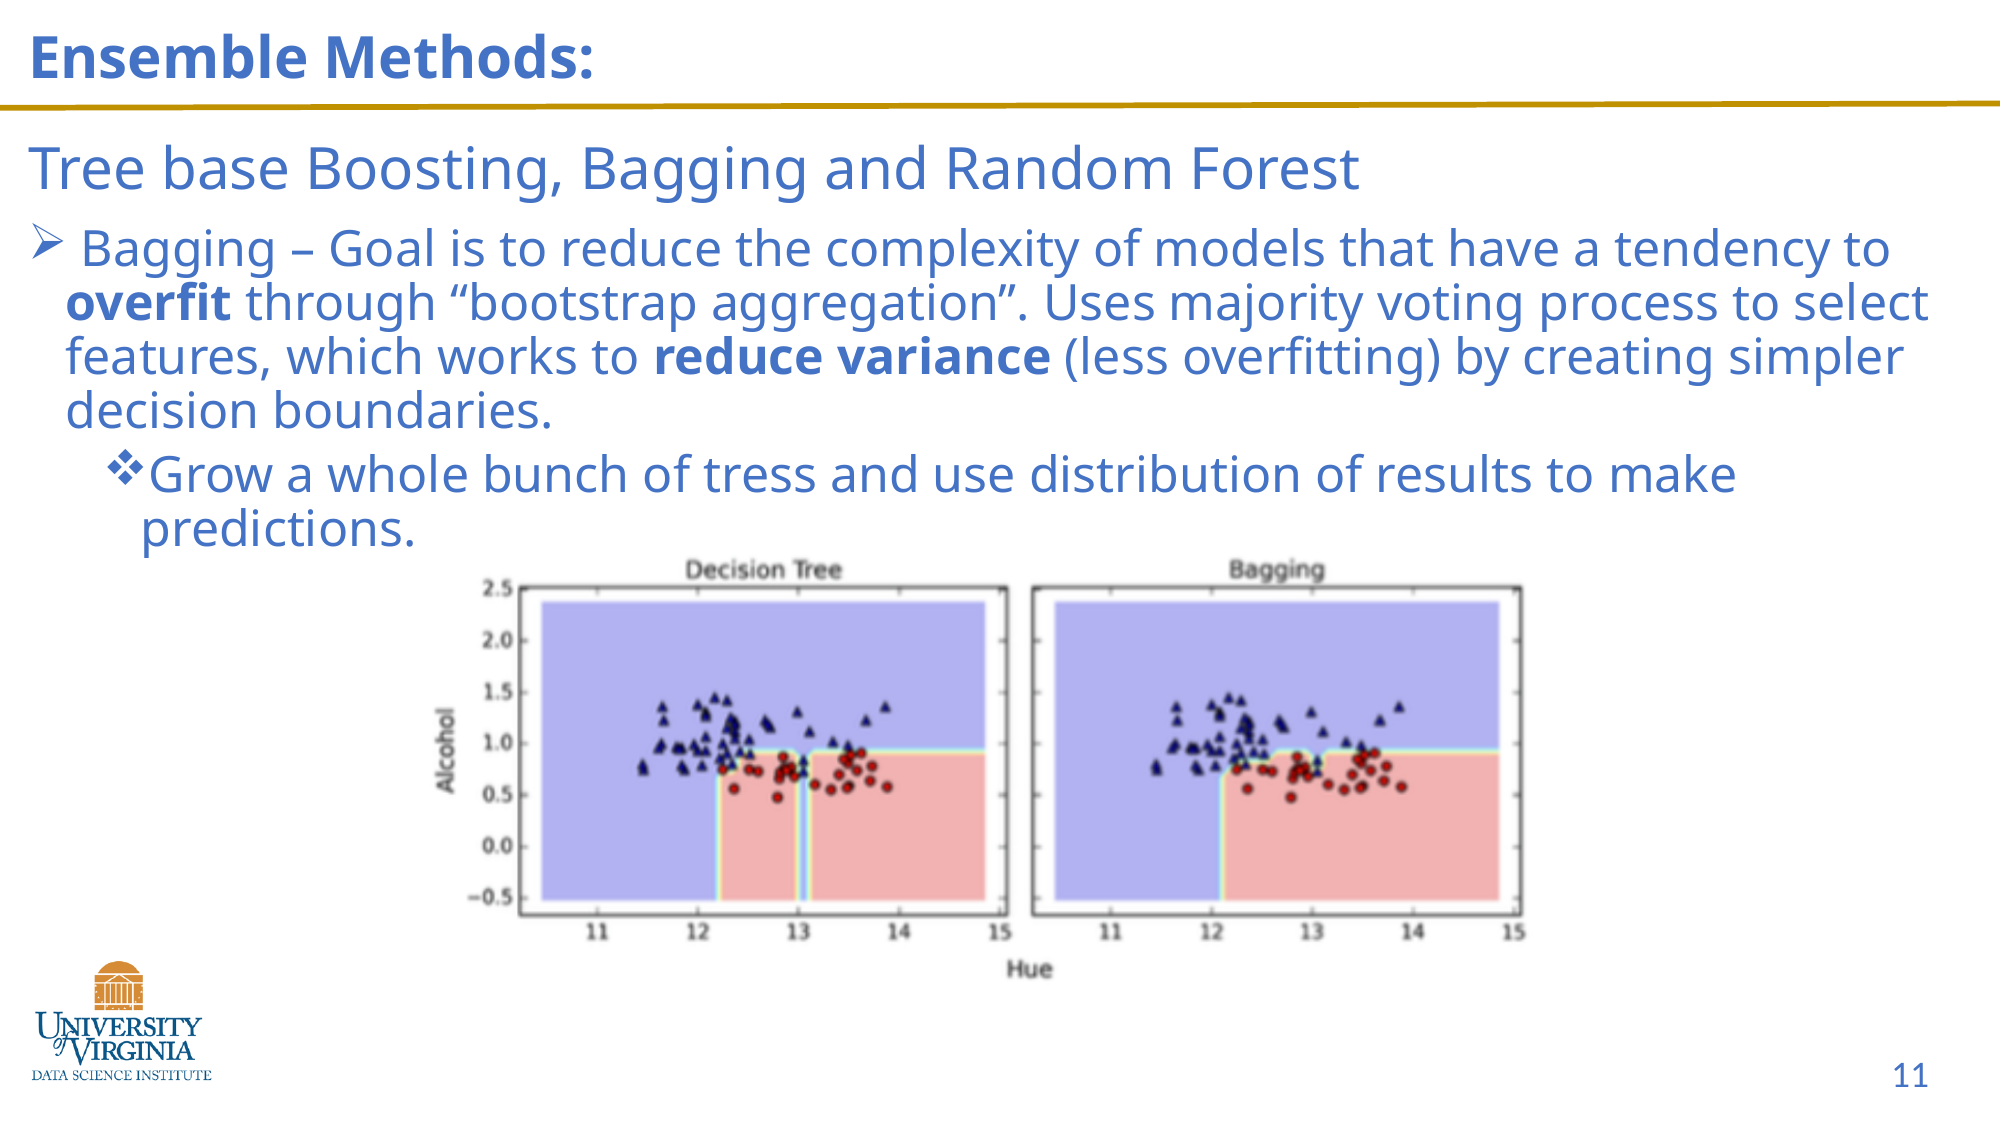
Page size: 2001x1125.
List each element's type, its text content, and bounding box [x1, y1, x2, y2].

slide_number 11 [1493, 1042, 1944, 1103]
picture [28, 935, 214, 1122]
picture [430, 527, 1592, 1000]
title Ensemble Methods: [13, 0, 1739, 120]
list Tree base Boosting, Bagging and Random Forest Bagging – Goal is to reduce the complexity of models that have a tendency to overfit through “bootstrap aggregation”. Uses majority voting process to select features, which works to reduce variance (less overfitting) by creating simpler decision boundaries. Grow a whole bunch of tress and use distribution of results to make predictions. [13, 132, 1954, 846]
